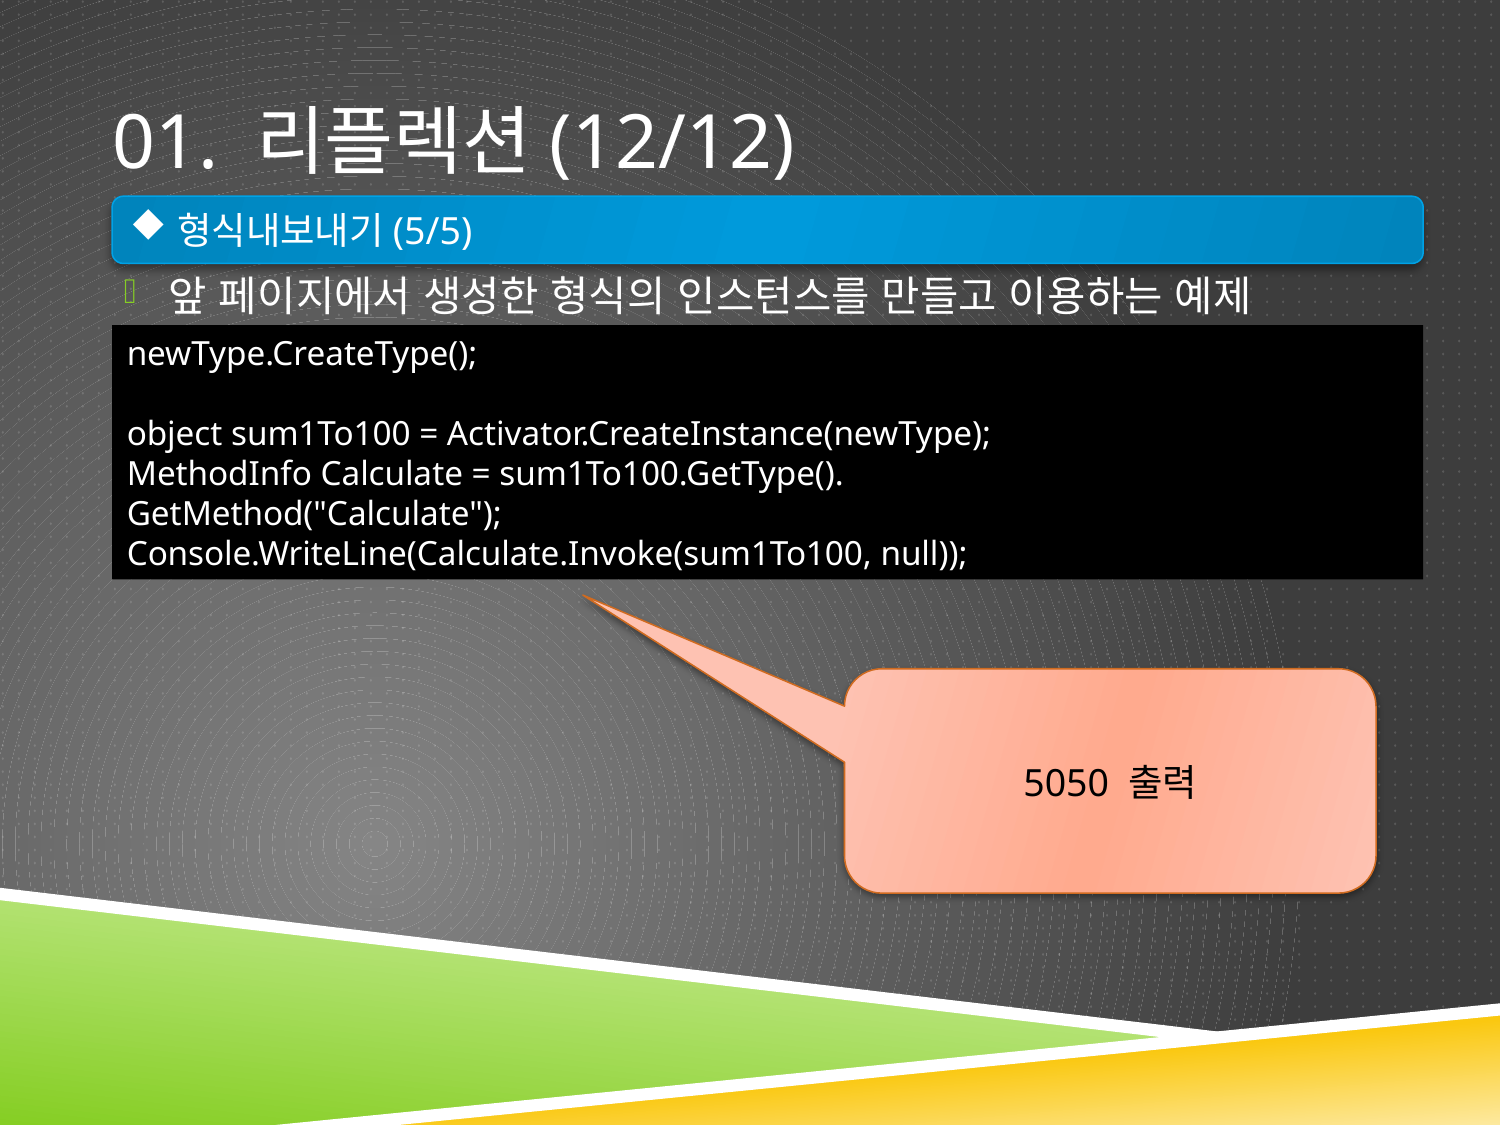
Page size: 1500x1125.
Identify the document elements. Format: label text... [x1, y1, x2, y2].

text_box 형식내보내기(5/5) [111, 195, 1424, 265]
title 01. 리플렉션(12/12) [112, 45, 1388, 199]
list 앞 페이지에서 생성한 형식의 인스턴스를 만들고 이용하는 예제 [112, 580, 1388, 929]
text_box 5050 출력 [582, 594, 1377, 894]
list 앞 페이지에서 생성한 형식의 인스턴스를 만들고 이용하는 예제 [112, 272, 1388, 325]
text_box newType.CreateType(); object sum1To100 = Activator.CreateInstance(newType); MethodInfo Calculate = sum1To100.GetType(). GetMethod("Calculate"); Console.WriteLine(Calculate.Invoke(sum1To100, null)); [112, 325, 1424, 580]
